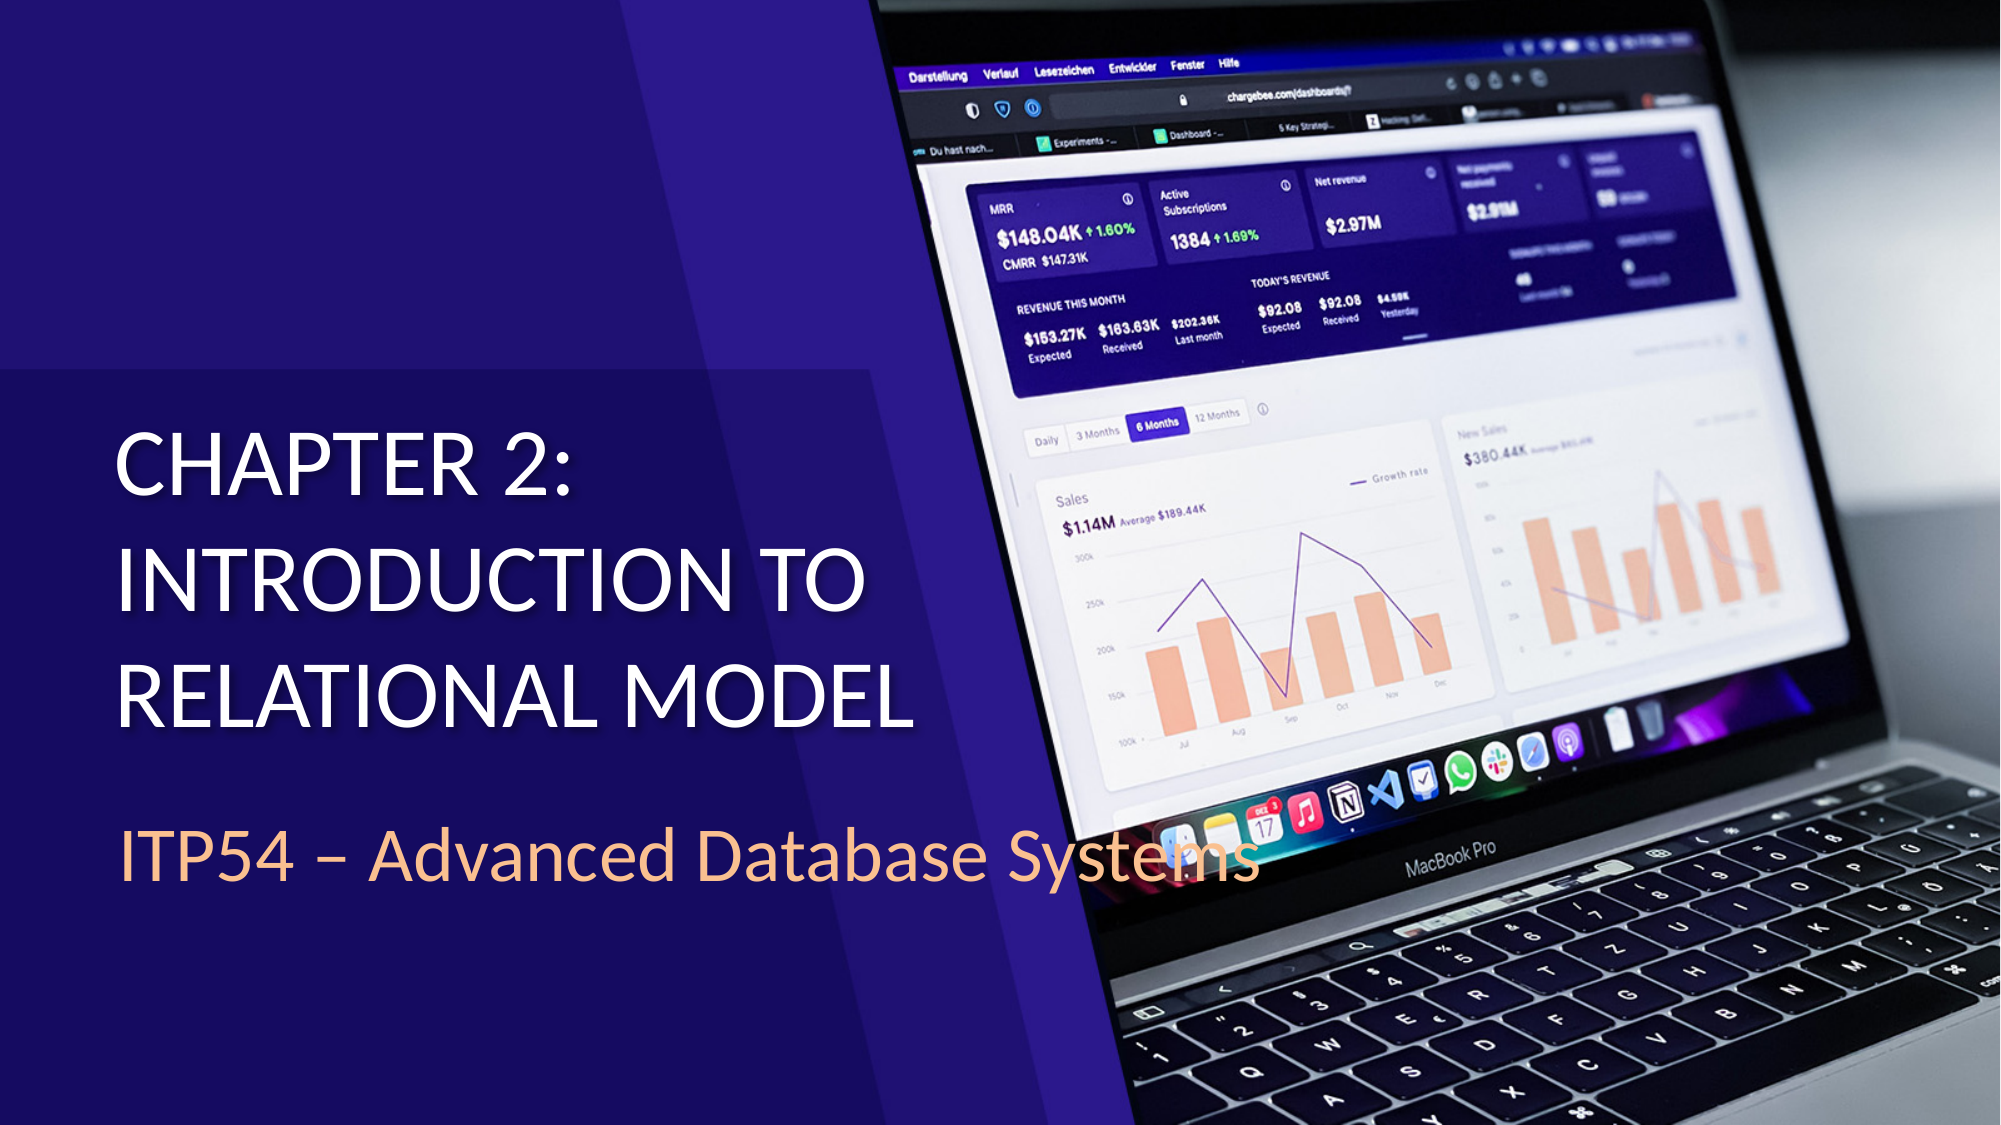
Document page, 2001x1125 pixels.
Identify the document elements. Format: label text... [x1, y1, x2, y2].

picture [0, 0, 2001, 1125]
title CHAPTER 2: INTRODUCTION TO RELATIONAL MODEL [99, 389, 1000, 757]
subtitle ITP54 – Advanced Database Systems [103, 796, 1900, 930]
